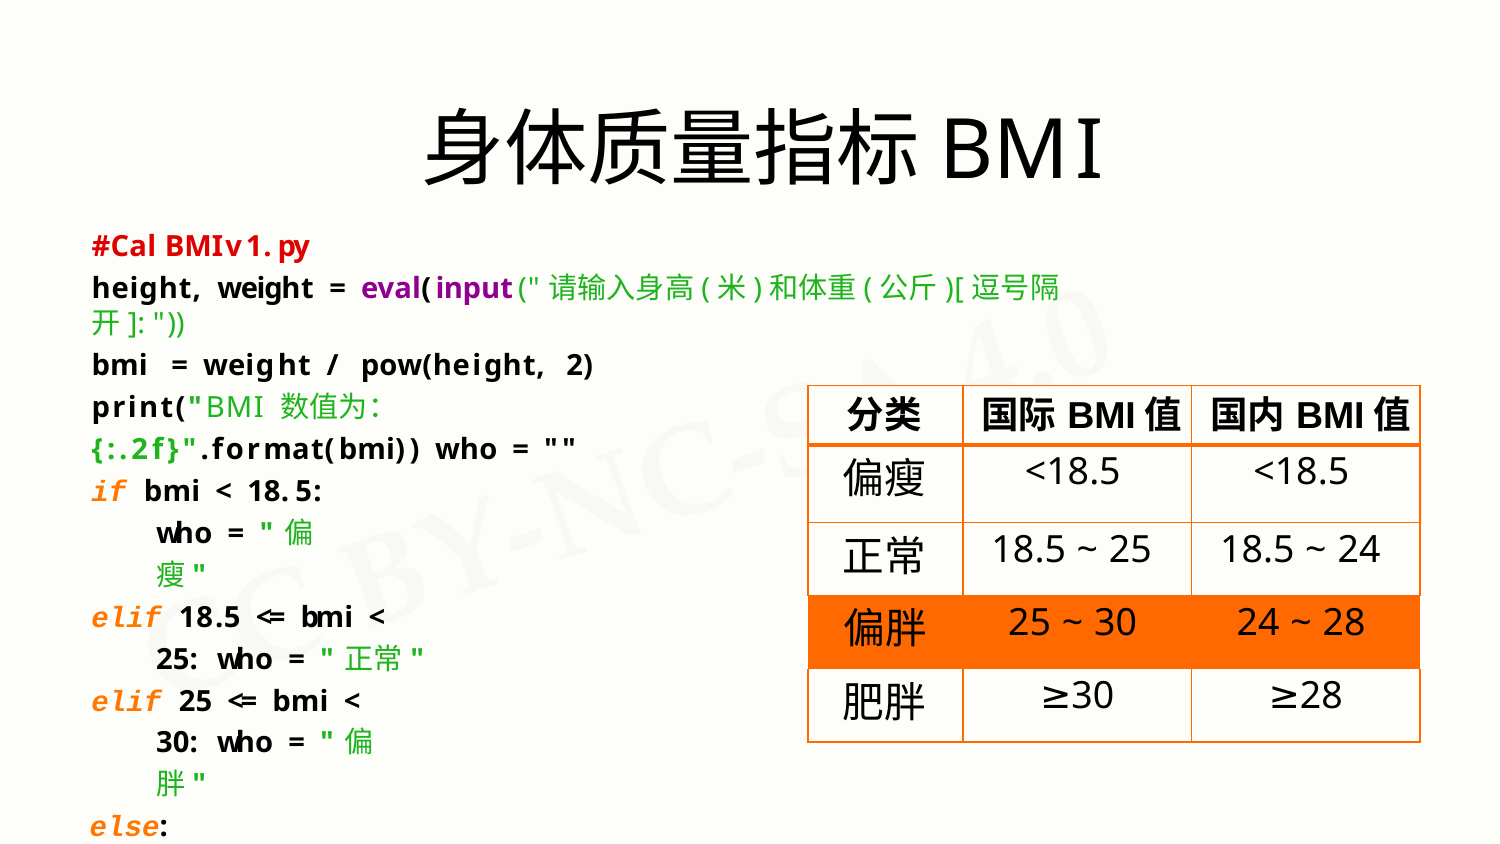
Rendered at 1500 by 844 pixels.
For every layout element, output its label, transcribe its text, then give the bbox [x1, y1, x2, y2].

table_header 国际BMI值 [964, 386, 1191, 443]
table_cell 肥胖 [809, 669, 962, 741]
title 身体质量指标BMI [285, 95, 1215, 237]
table_header 分类 [809, 386, 962, 443]
table_cell 25 ~ 30 [963, 596, 1191, 669]
table_cell 18.5 ~ 25 [964, 523, 1191, 595]
table_cell 24 ~ 28 [1191, 596, 1420, 669]
table_cell <18.5 [1192, 447, 1419, 522]
table_header 国内BMI值 [1192, 386, 1419, 443]
table_cell 偏胖 [808, 596, 963, 669]
text_box #CalBMIv1.py height, weight = eval(input("请输入身高(米)和体重(公斤)[逗号隔开]: ")) bmi = weight / pow(height, 2) print("BMI 数值为：{:.2f}".format(bmi)) who = "" if bmi < 18.5: who = "偏瘦" elif 18.5 <= bmi < 25: who = "正常" elif 25 <= bmi < 30: who = "偏胖" else: who = "肥胖" print("BMI 指标为:国际'{0}'".format(who)) [89, 227, 1096, 844]
table_cell ≥30 [964, 669, 1191, 741]
table_cell ≥28 [1192, 669, 1419, 741]
table_cell 偏瘦 [809, 447, 962, 522]
text_box [1096, 291, 1422, 561]
table_cell 18.5 ~ 24 [1192, 523, 1419, 595]
table_cell 正常 [809, 523, 962, 595]
table_cell <18.5 [964, 447, 1191, 522]
